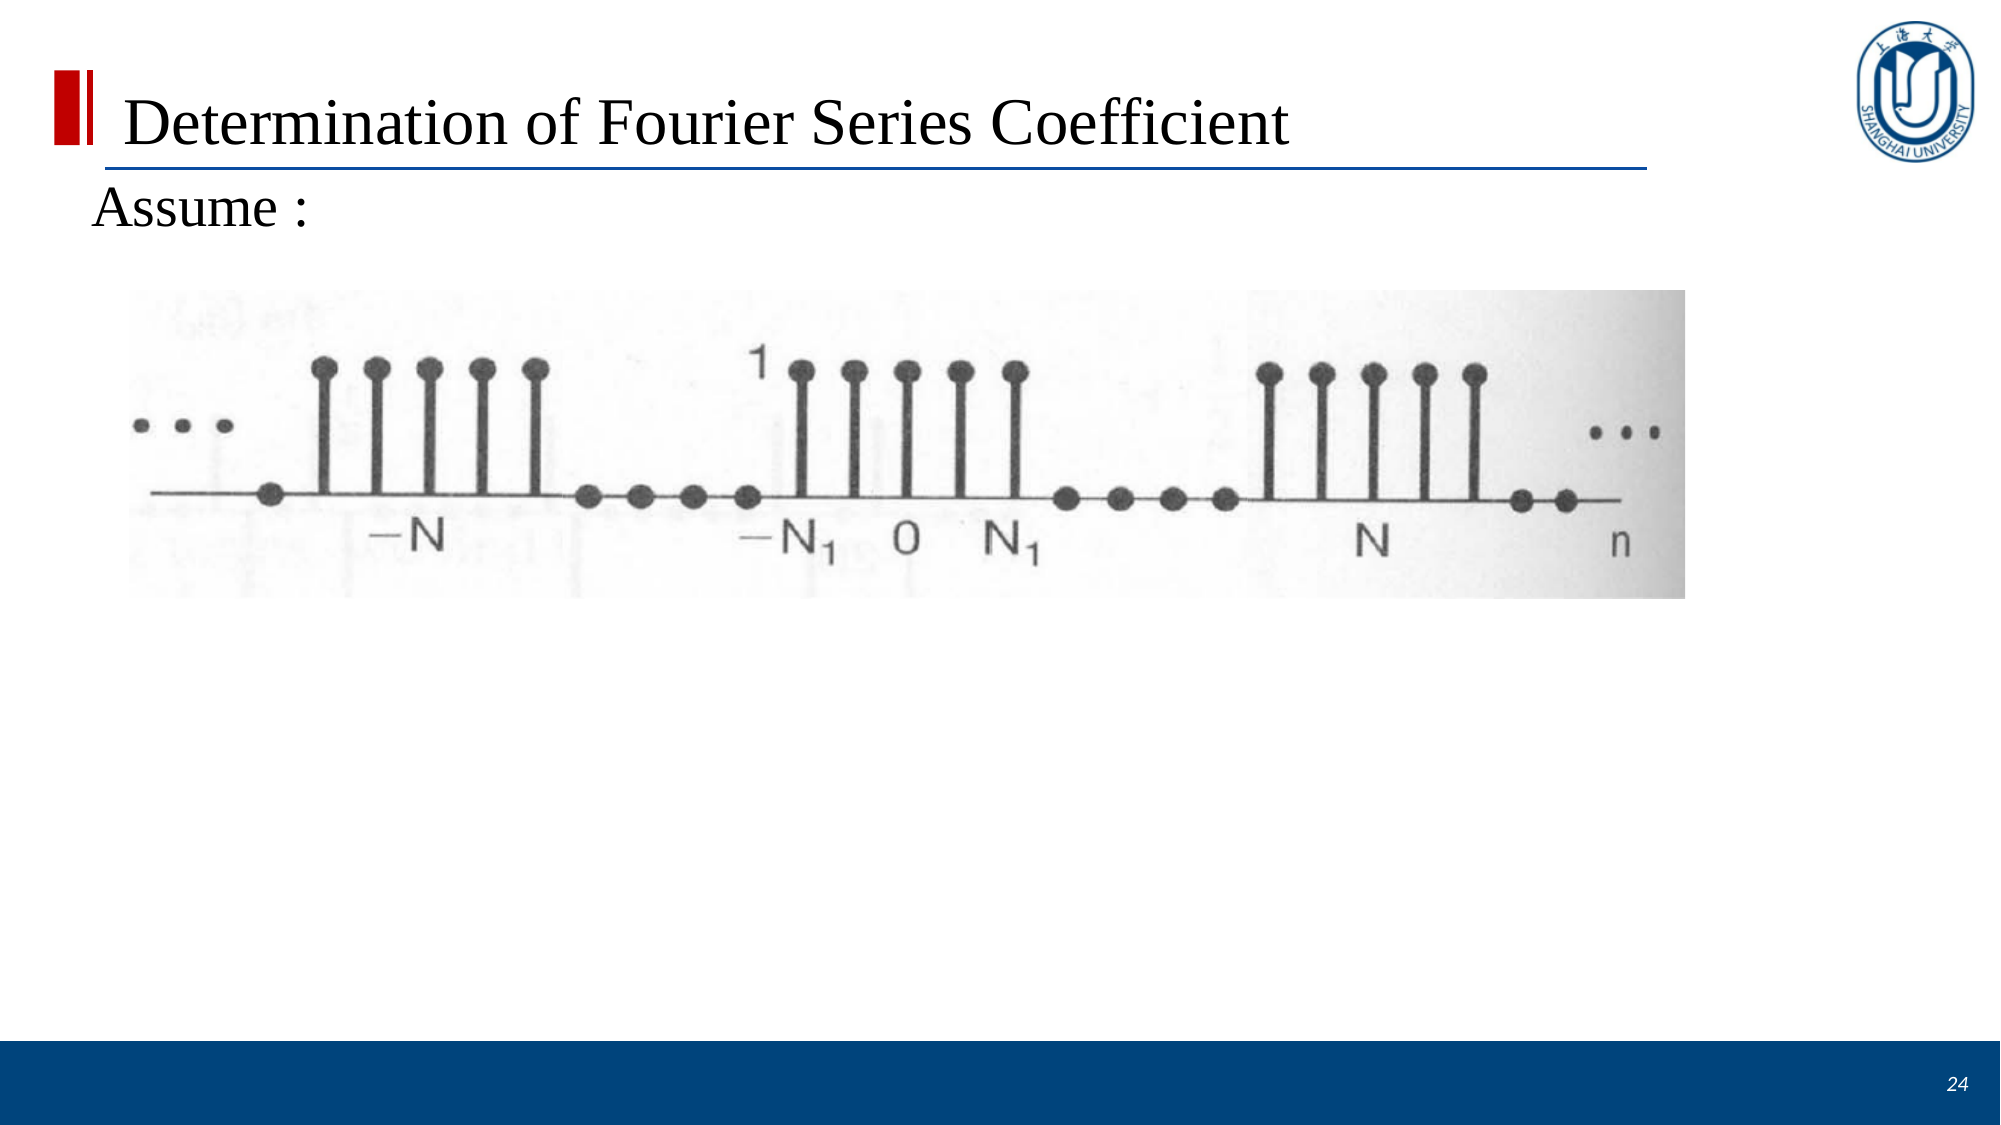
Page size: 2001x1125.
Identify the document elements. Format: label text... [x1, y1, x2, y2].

title Determination of Fourier Series Coefficient [108, 37, 1857, 167]
picture [1855, 21, 1978, 163]
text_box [125, 290, 1686, 599]
slide_number 24 [1768, 1052, 1984, 1113]
